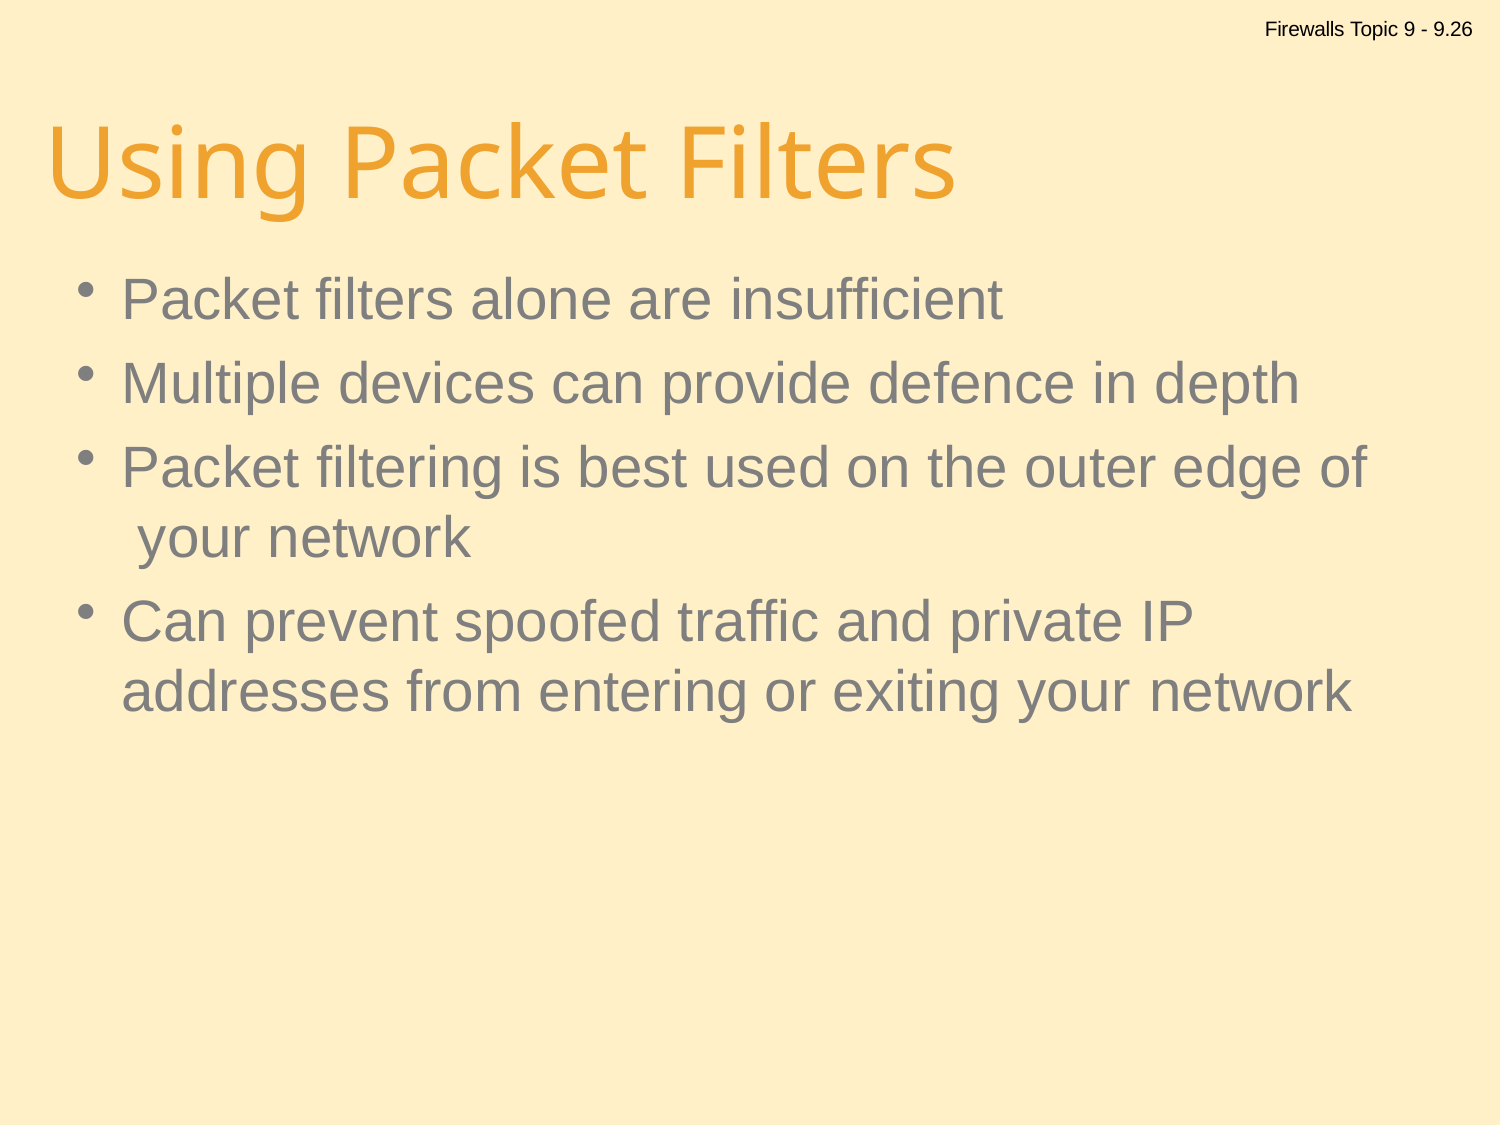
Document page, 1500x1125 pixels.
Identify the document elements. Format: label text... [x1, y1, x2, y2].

text_box Packet filters alone are insufficient Multiple devices can provide defence in depth Packet filtering is best used on the outer edge of your network Can prevent spoofed traffic and private IP addresses from entering or exiting your network [74, 245, 1374, 724]
text_box Firewalls Topic 9 - 9.26 [1262, 13, 1488, 41]
title Using Packet Filters [42, 63, 1113, 253]
